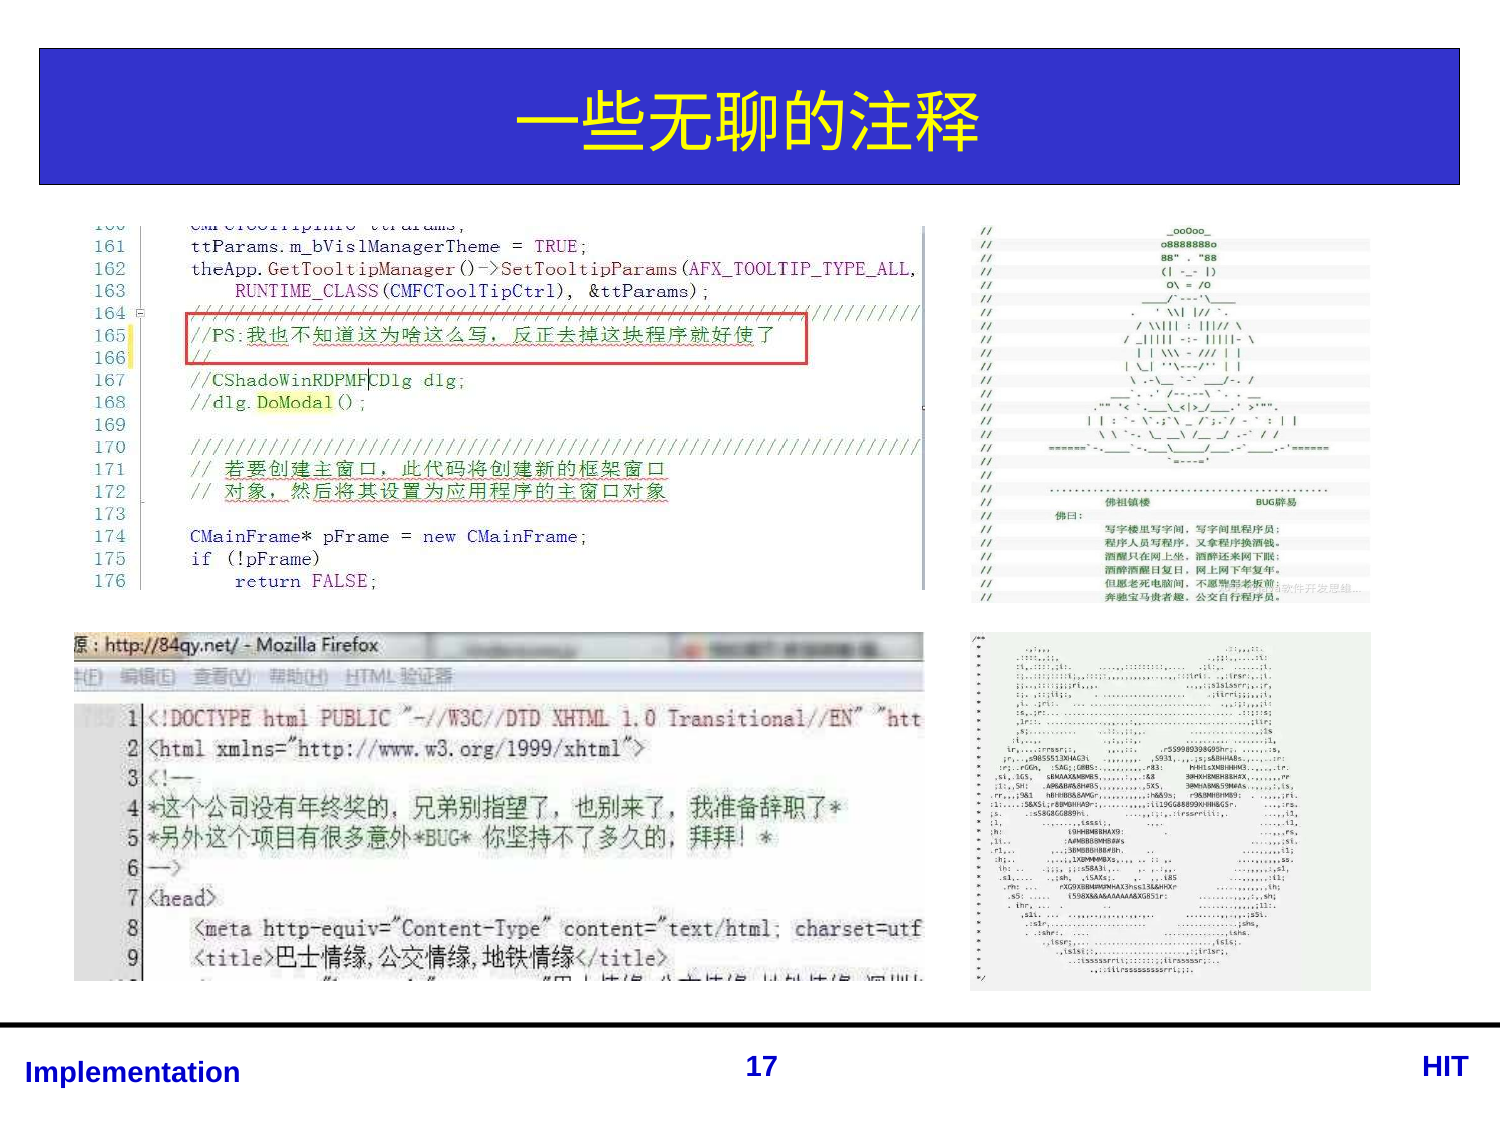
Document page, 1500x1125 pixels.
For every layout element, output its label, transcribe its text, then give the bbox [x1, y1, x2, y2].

picture [970, 225, 1371, 604]
picture [74, 226, 926, 591]
title 一些无聊的注释 [38, 54, 1457, 185]
picture [74, 631, 926, 981]
picture [970, 631, 1371, 992]
